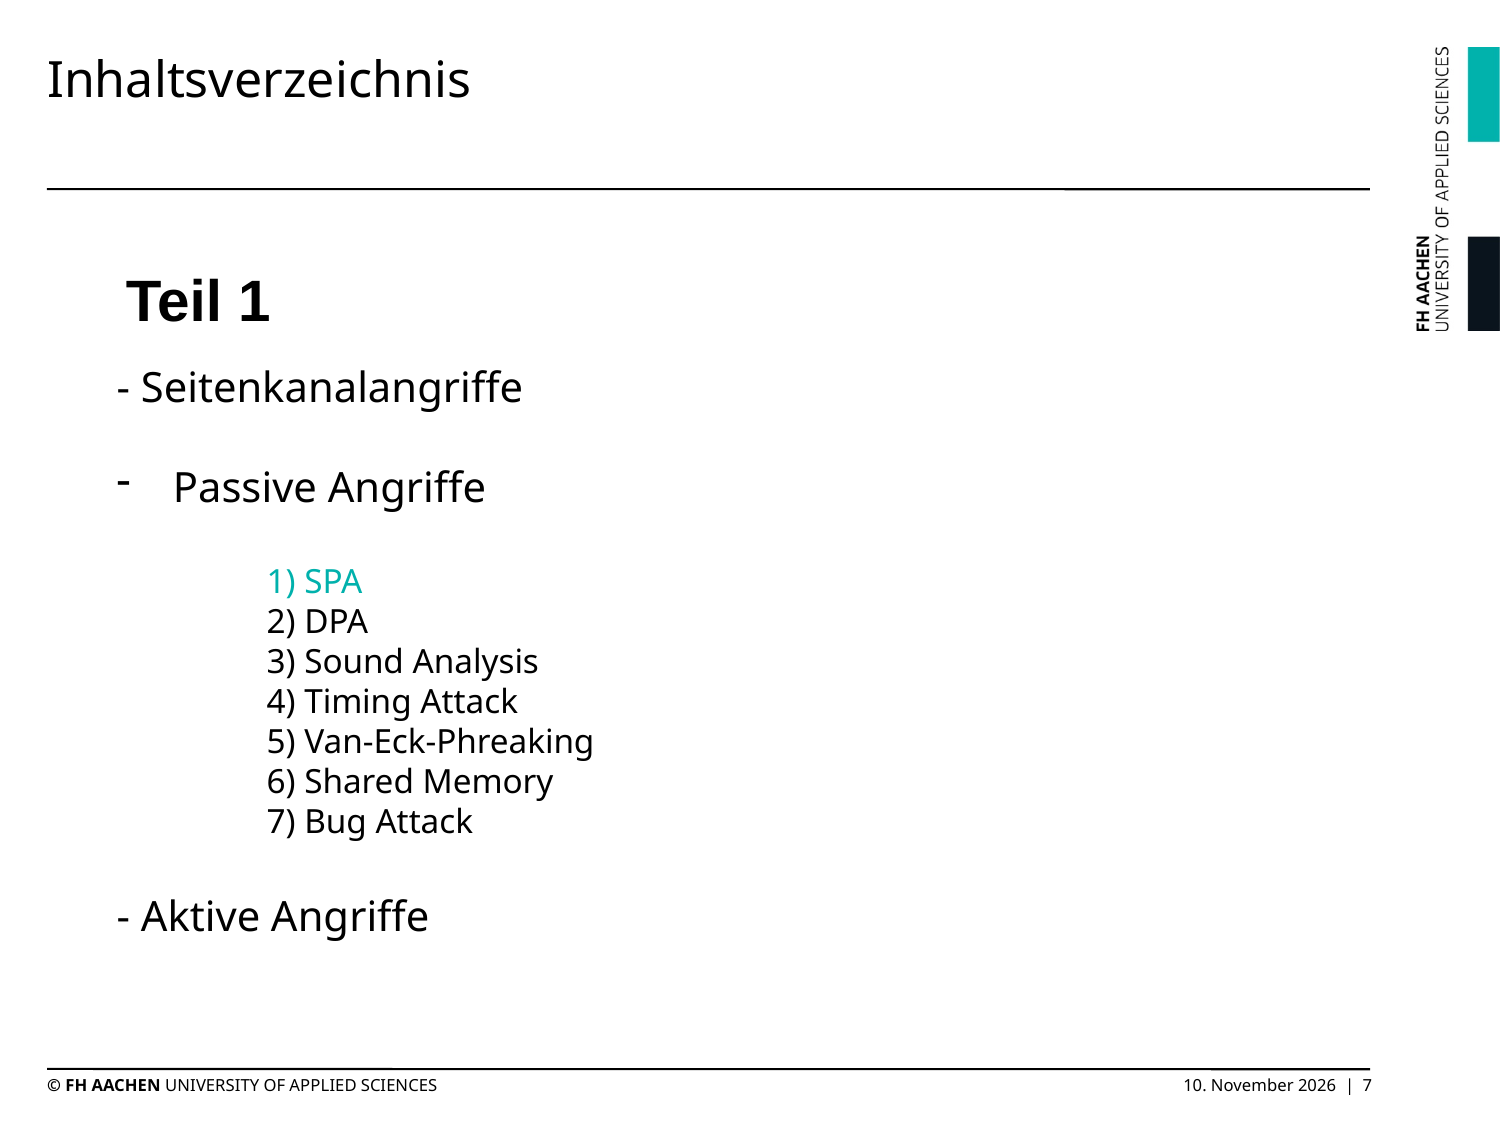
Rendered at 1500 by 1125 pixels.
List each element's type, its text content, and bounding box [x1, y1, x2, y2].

picture [1404, 47, 1500, 331]
title Inhaltsverzeichnis [47, 47, 1370, 166]
list - Seitenkanalangriffe Passive Angriffe 1) SPA 2) DPA 3) Sound Analysis 4) Timing Attack 5) Van-Eck-Phreaking 6) Shared Memory 7) Bug Attack - Aktive Angriffe [116, 360, 1294, 1088]
text_box Teil 1 [111, 255, 596, 341]
